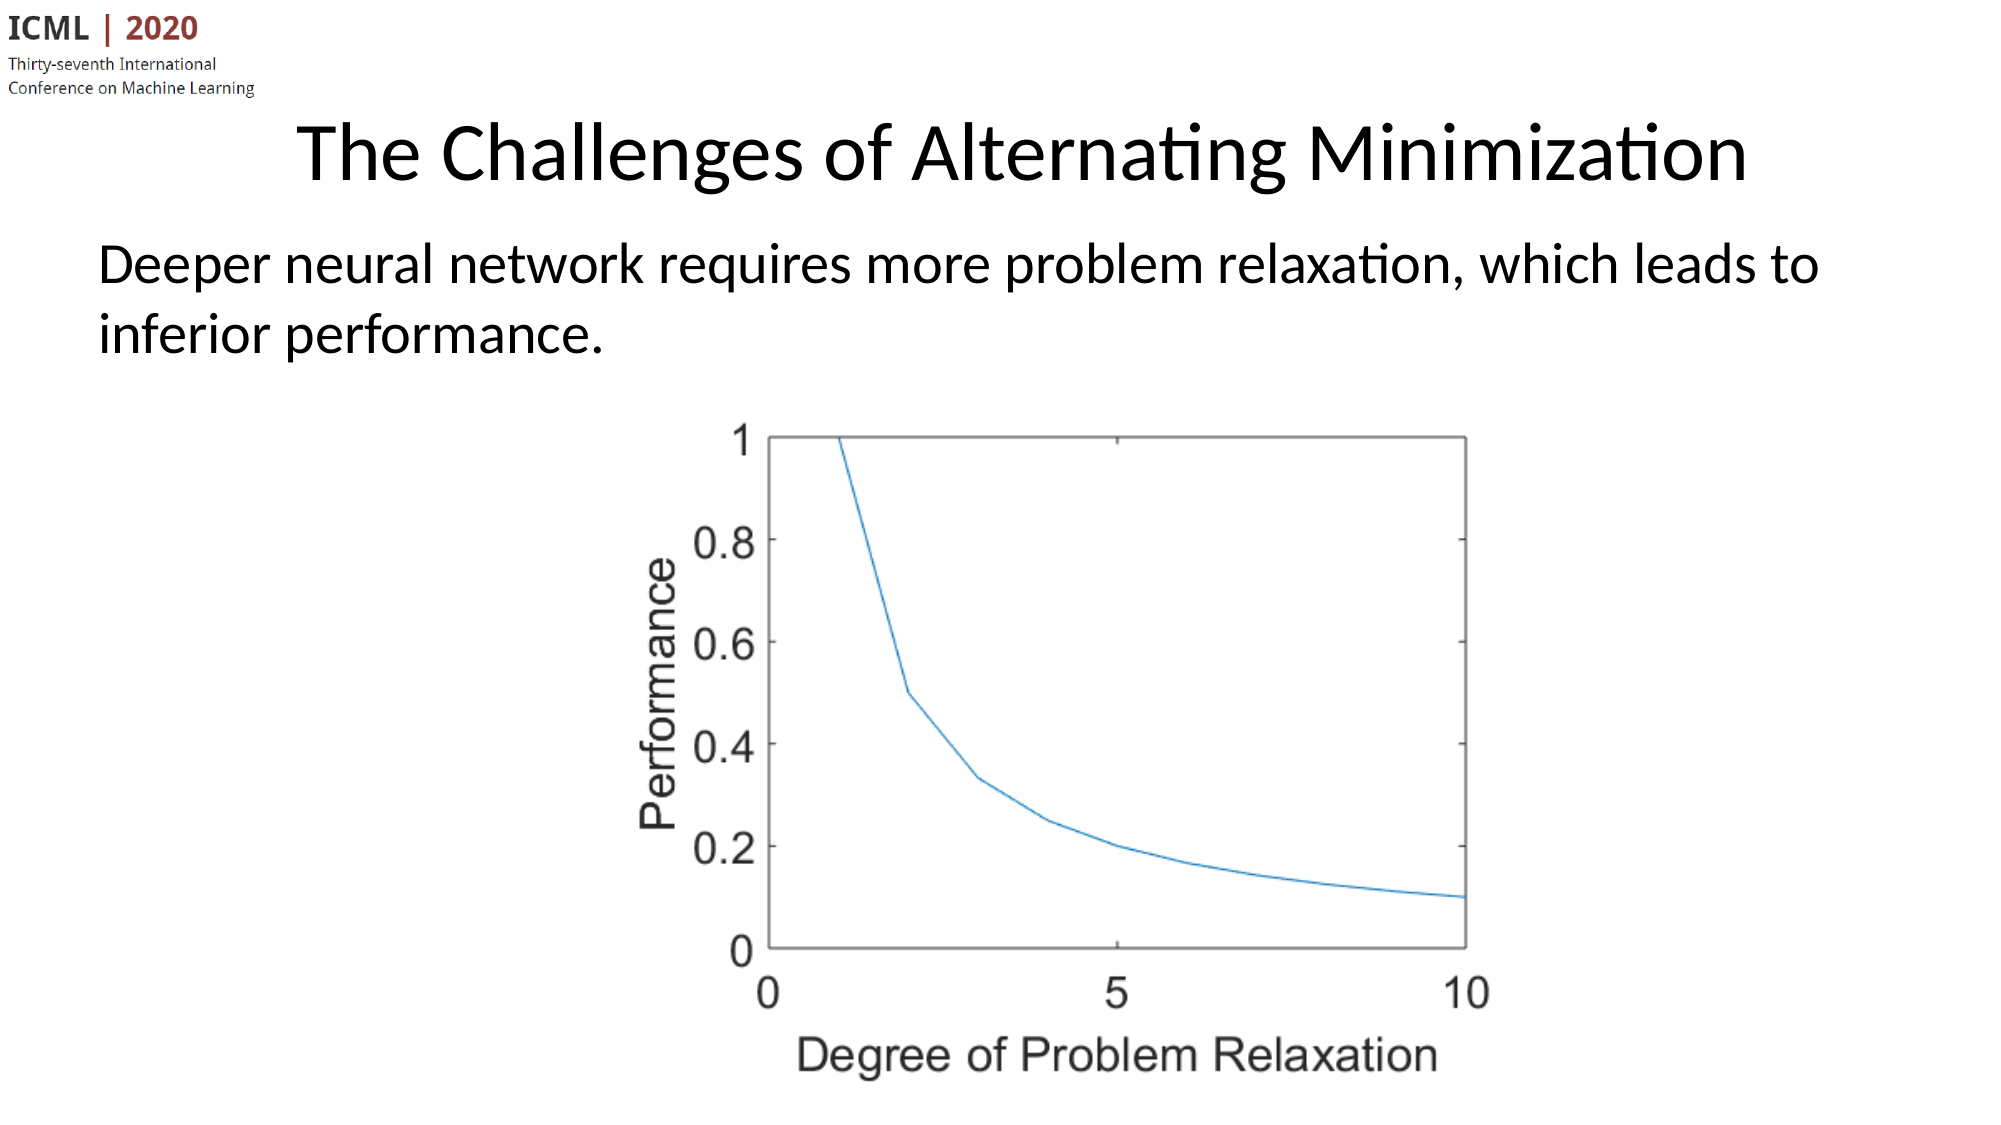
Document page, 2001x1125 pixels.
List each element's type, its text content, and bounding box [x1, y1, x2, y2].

picture [625, 386, 1554, 1083]
text_box The Challenges of Alternating Minimization [70, 89, 1978, 205]
picture [0, 0, 262, 105]
text_box Deeper neural network requires more problem relaxation, which leads to inferior performance. [83, 217, 1920, 373]
